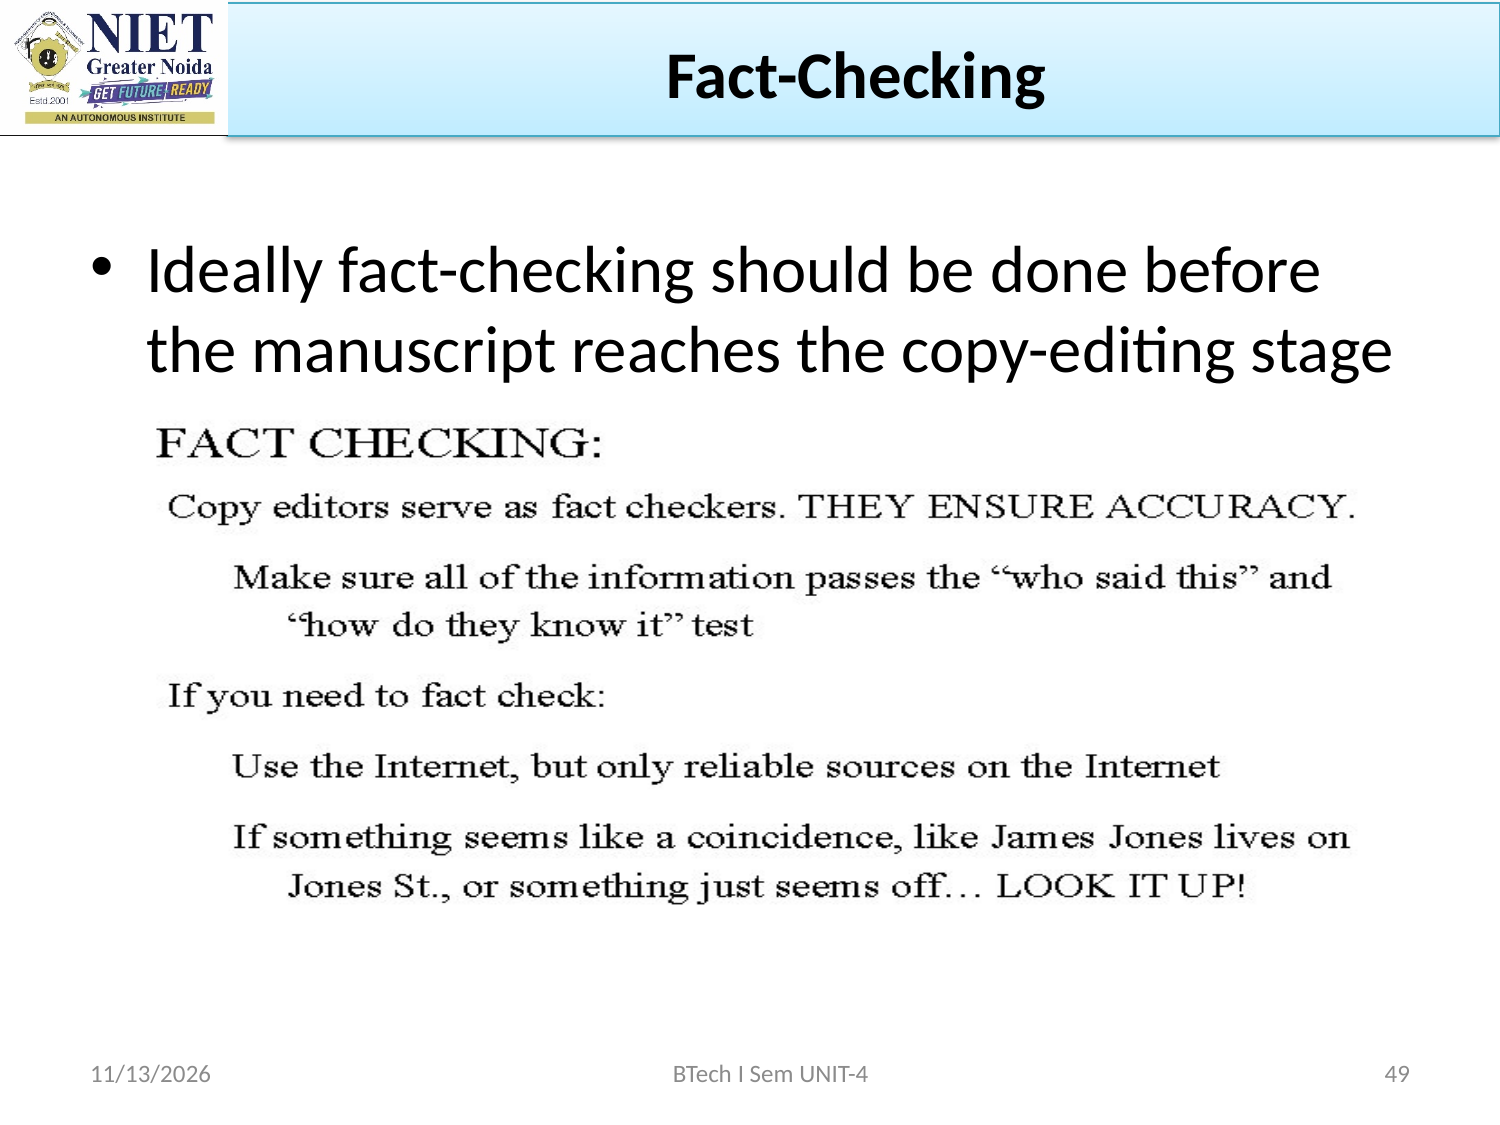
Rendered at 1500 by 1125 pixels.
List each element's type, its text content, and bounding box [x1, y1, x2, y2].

text_box Fact-Checking [230, 2, 1500, 137]
picture [0, 0, 228, 137]
slide_number 49 [1093, 1042, 1425, 1103]
picture [99, 396, 1401, 981]
list Ideally fact-checking should be done before the manuscript reaches the copy-editing stage [75, 218, 1425, 961]
footer BTech I Sem UNIT-4 [512, 1042, 1093, 1103]
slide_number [75, 1042, 425, 1103]
